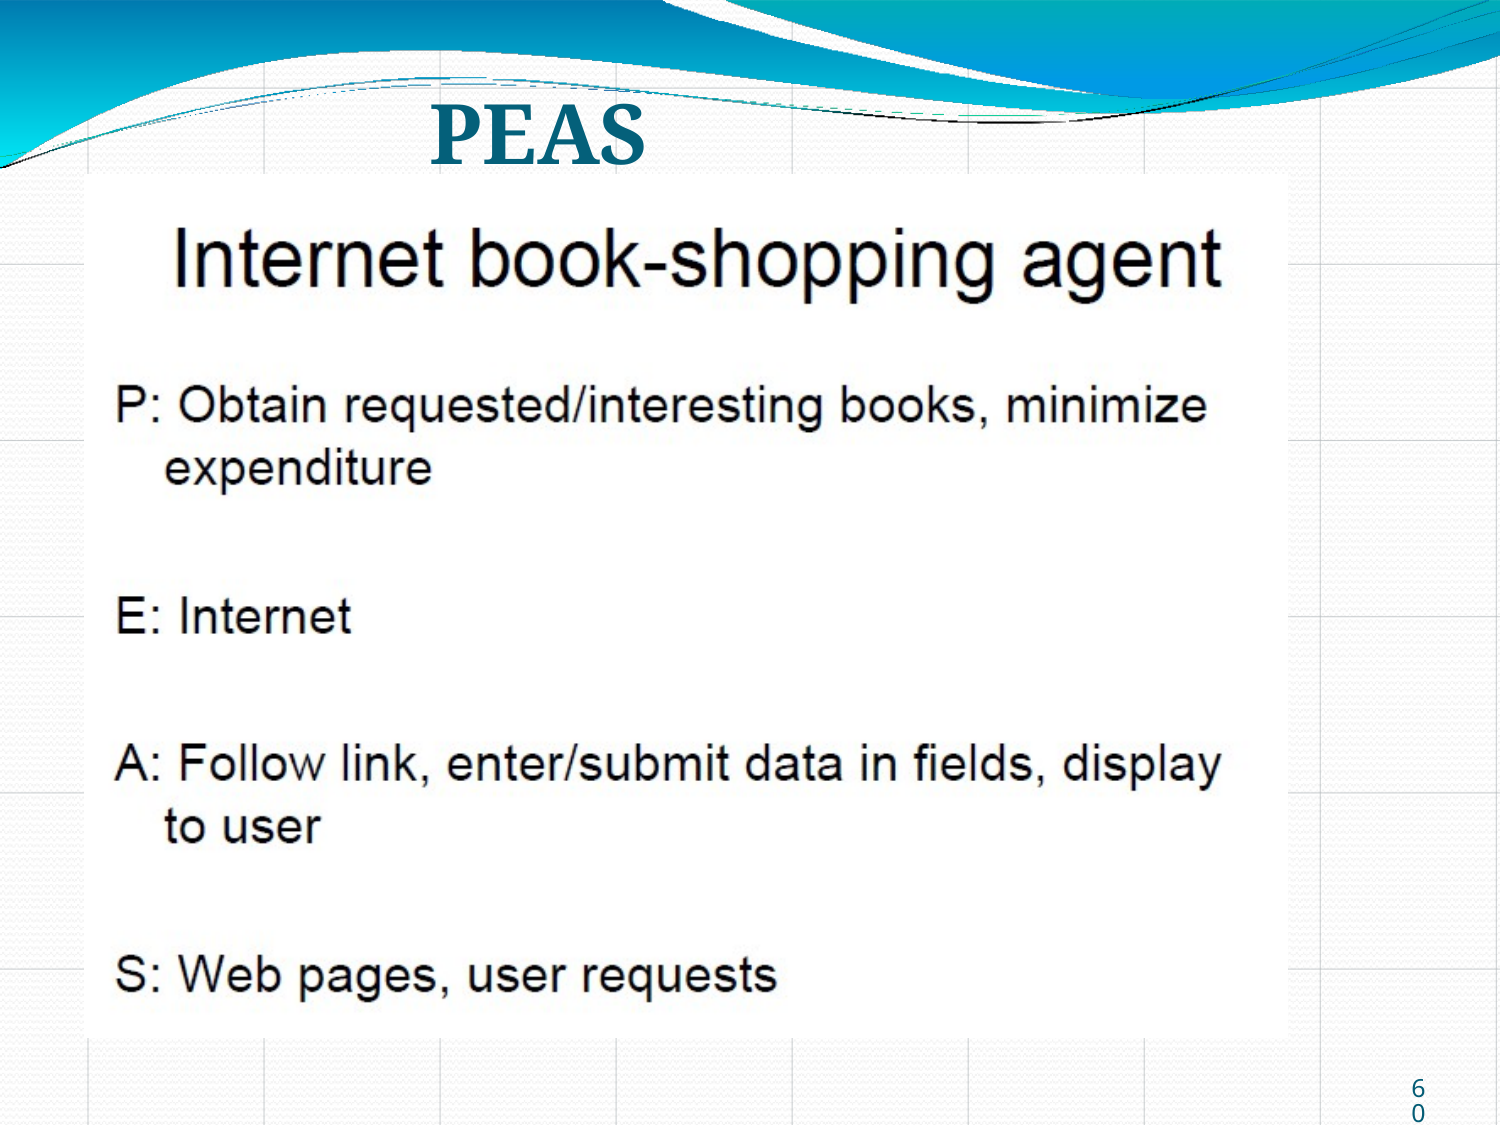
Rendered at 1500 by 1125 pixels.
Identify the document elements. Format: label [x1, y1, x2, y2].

text_box [0, 0, 1500, 1125]
picture [84, 173, 1288, 1038]
